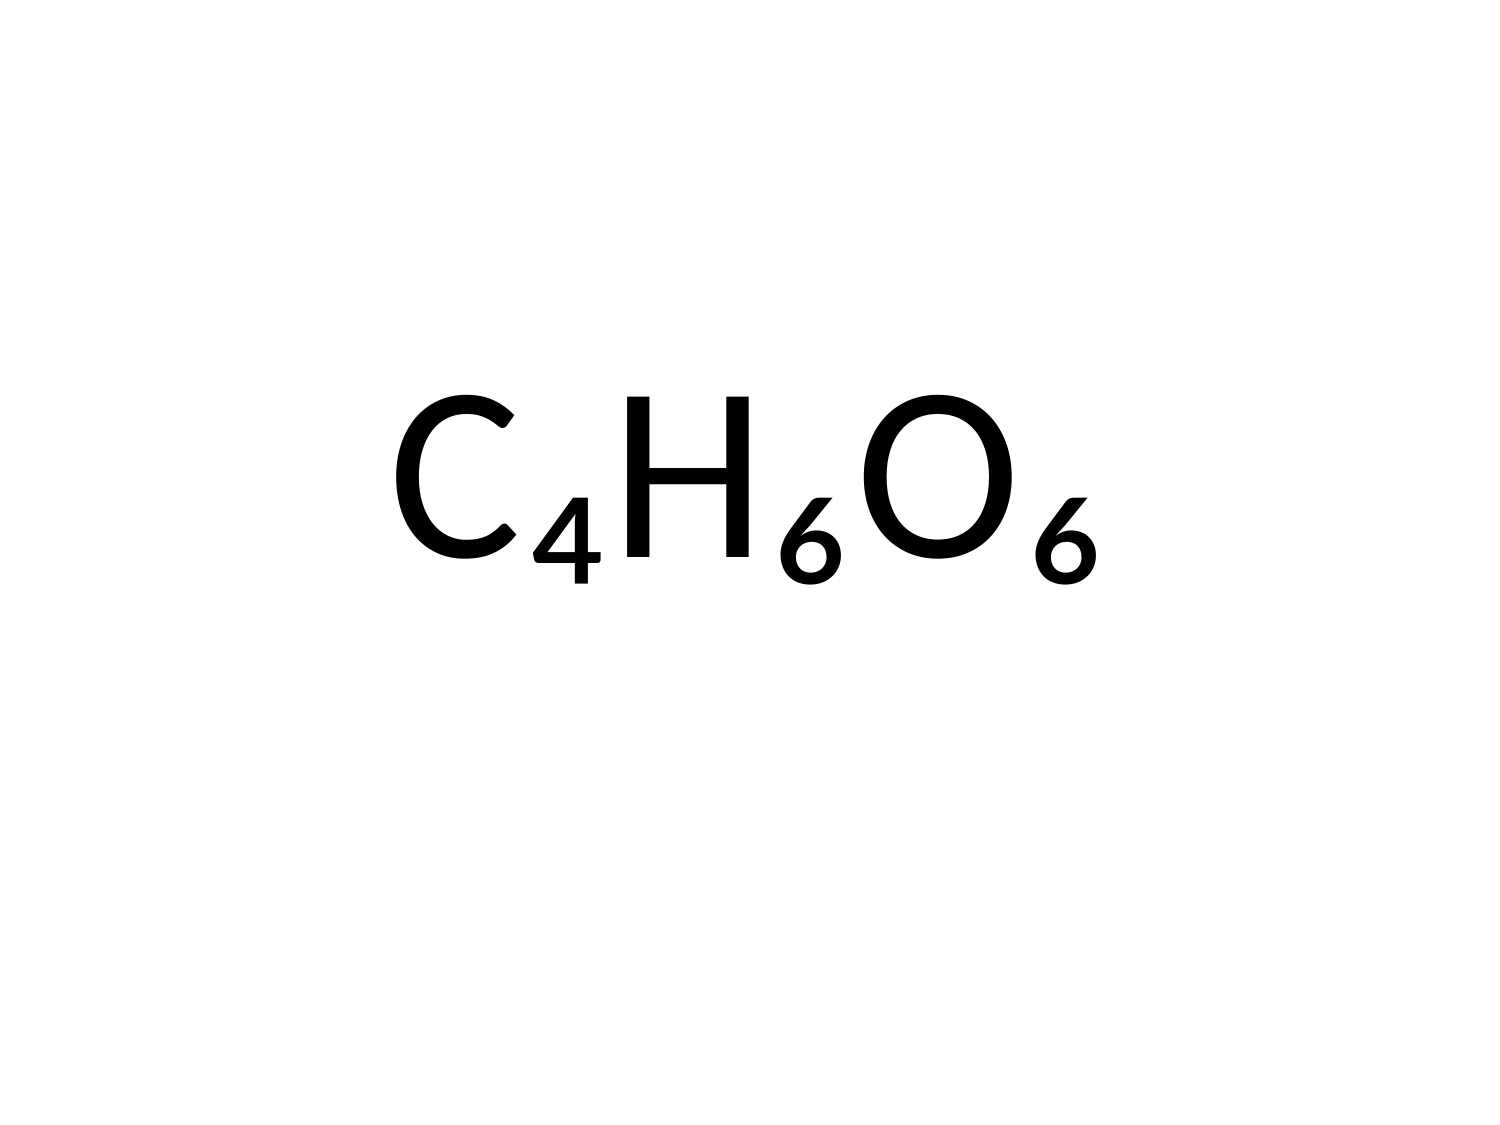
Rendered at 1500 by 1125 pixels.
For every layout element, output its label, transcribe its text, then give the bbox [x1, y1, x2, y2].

text_box C₄H₆O₆ [373, 299, 1127, 615]
